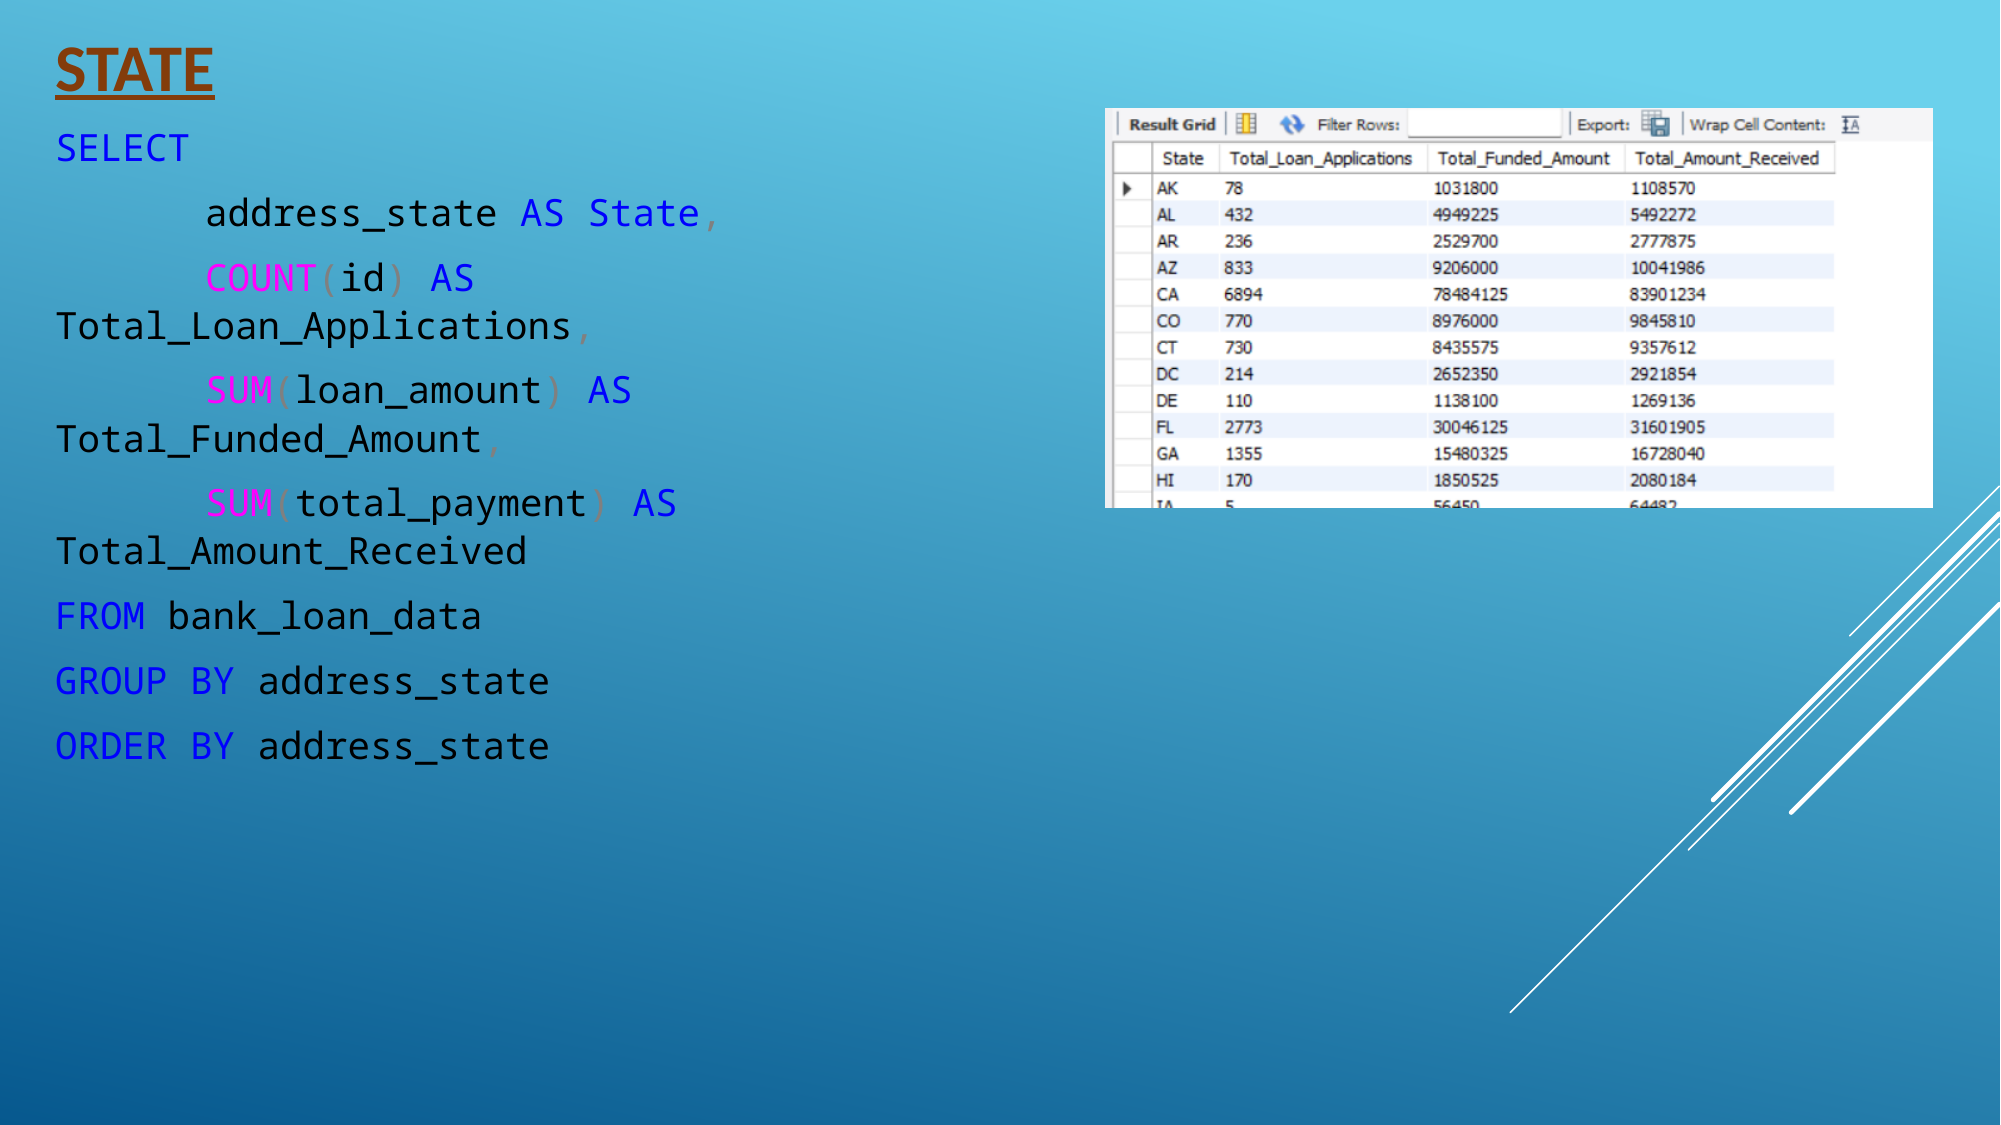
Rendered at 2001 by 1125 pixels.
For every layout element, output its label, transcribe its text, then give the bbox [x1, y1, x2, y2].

text_box STATE SELECT address_state AS State, COUNT(id) AS Total_Loan_Applications, SUM(loan_amount) AS Total_Funded_Amount, SUM(total_payment) AS Total_Amount_Received FROM bank_loan_data GROUP BY address_state ORDER BY address_state [40, 11, 1042, 775]
picture [1105, 107, 1933, 509]
